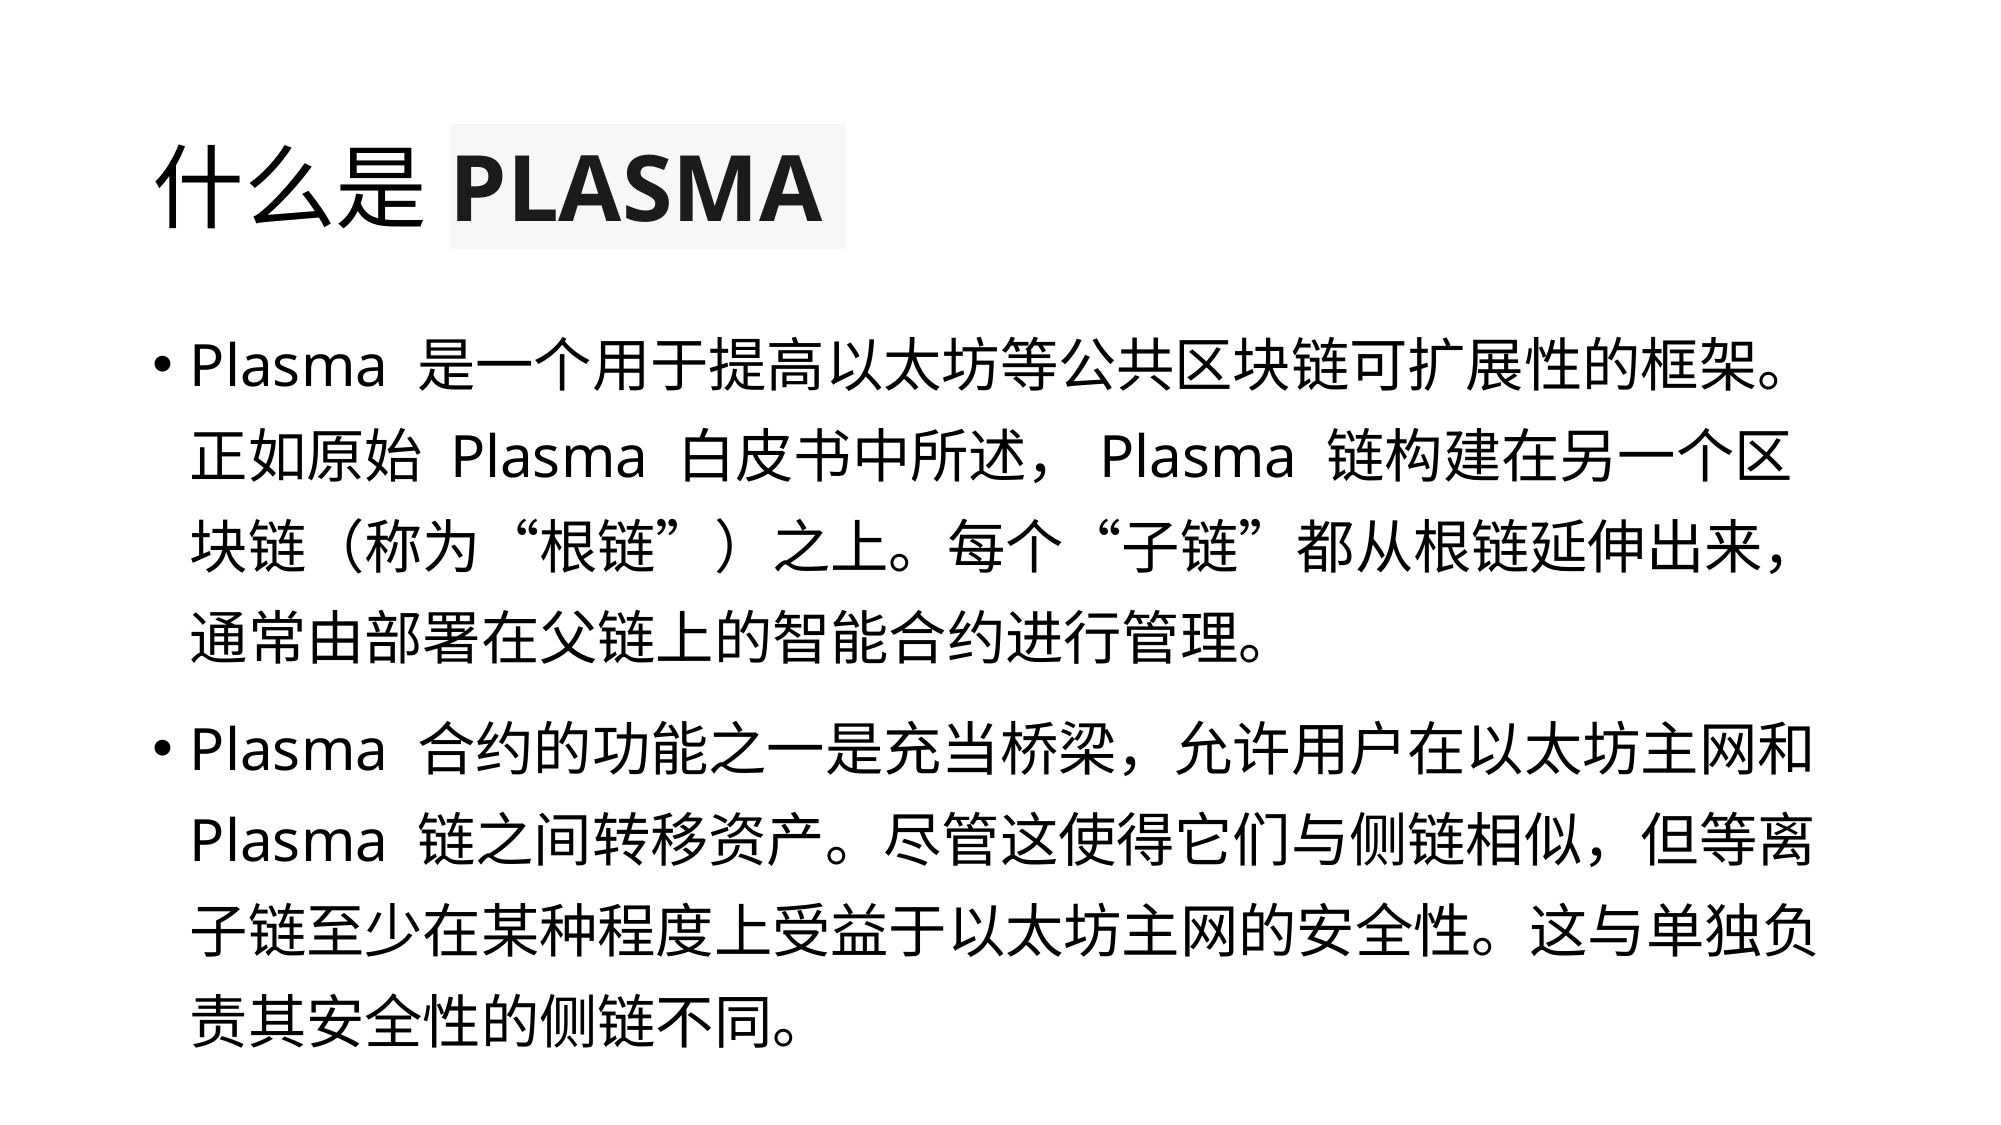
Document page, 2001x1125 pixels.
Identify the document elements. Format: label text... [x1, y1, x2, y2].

title 什么是PLASMA [137, 59, 1863, 278]
list Plasma 是一个用于提高以太坊等公共区块链可扩展性的框架。正如原始 Plasma 白皮书中所述，Plasma 链构建在另一个区块链（称为“根链”）之上。每个“子链”都从根链延伸出来，通常由部署在父链上的智能合约进行管理。 Plasma 合约的功能之一是充当桥梁，允许用户在以太坊主网和 Plasma 链之间转移资产。尽管这使得它们与侧链相似，但等离子链至少在某种程度上受益于以太坊主网的安全性。这与单独负责其安全性的侧链不同。 [137, 299, 1863, 1014]
